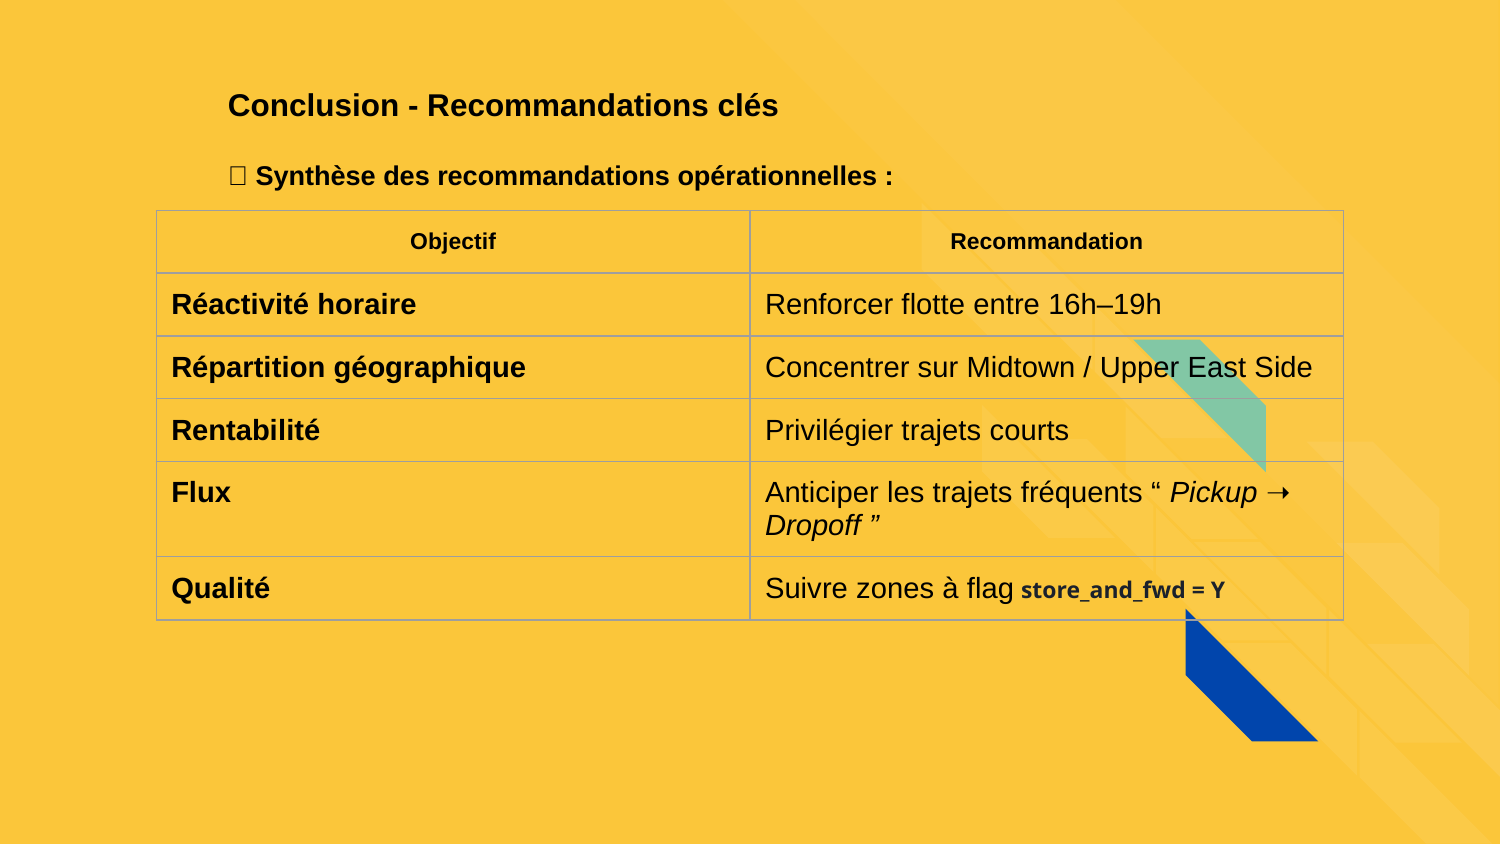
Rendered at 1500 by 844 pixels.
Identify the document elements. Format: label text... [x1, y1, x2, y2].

table_cell Flux [157, 462, 749, 556]
table_cell Renforcer flotte entre 16h–19h [751, 274, 1343, 335]
table_cell Anticiper les trajets fréquents “ Pickup ➝ Dropoff ” [751, 462, 1343, 556]
table_header Objectif [157, 211, 749, 272]
table_cell Répartition géographique [157, 337, 749, 398]
table_cell Qualité [157, 557, 749, 619]
title Conclusion - Recommandations clés [212, 64, 1368, 138]
table_cell Suivre zones à flag store_and_fwd = Y [751, 557, 1343, 619]
table_cell Rentabilité [157, 399, 749, 461]
title 🔧 Synthèse des recommandations opérationnelles : [212, 138, 1368, 212]
table_cell Réactivité horaire [157, 274, 749, 335]
table_cell Privilégier trajets courts [751, 399, 1343, 461]
table_cell Concentrer sur Midtown / Upper East Side [751, 337, 1343, 398]
table_header Recommandation [751, 211, 1343, 272]
